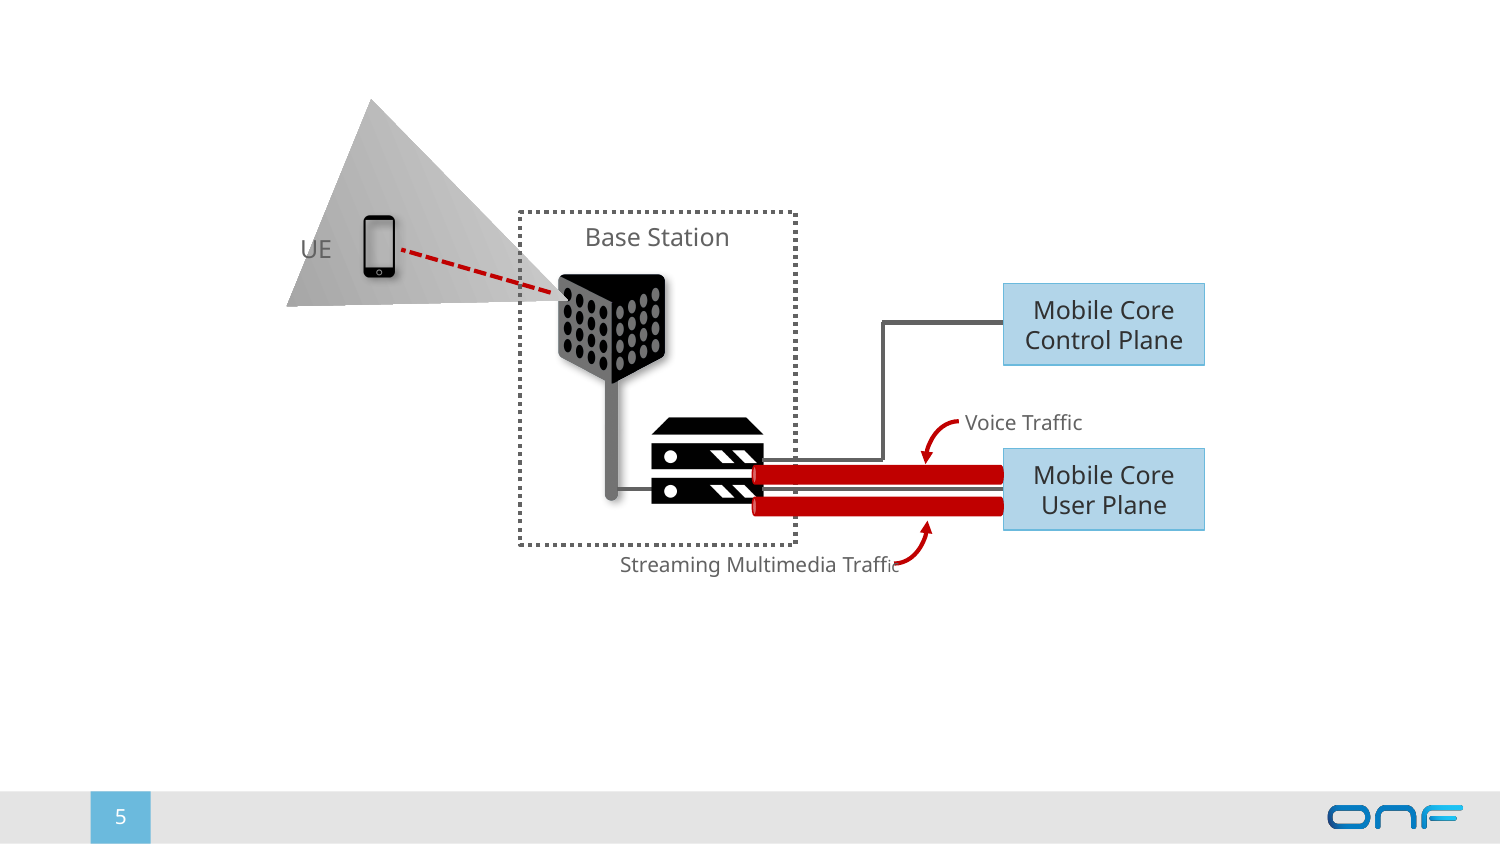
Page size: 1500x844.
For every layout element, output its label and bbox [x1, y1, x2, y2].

picture [1326, 804, 1464, 830]
text_box [284, 139, 1205, 586]
